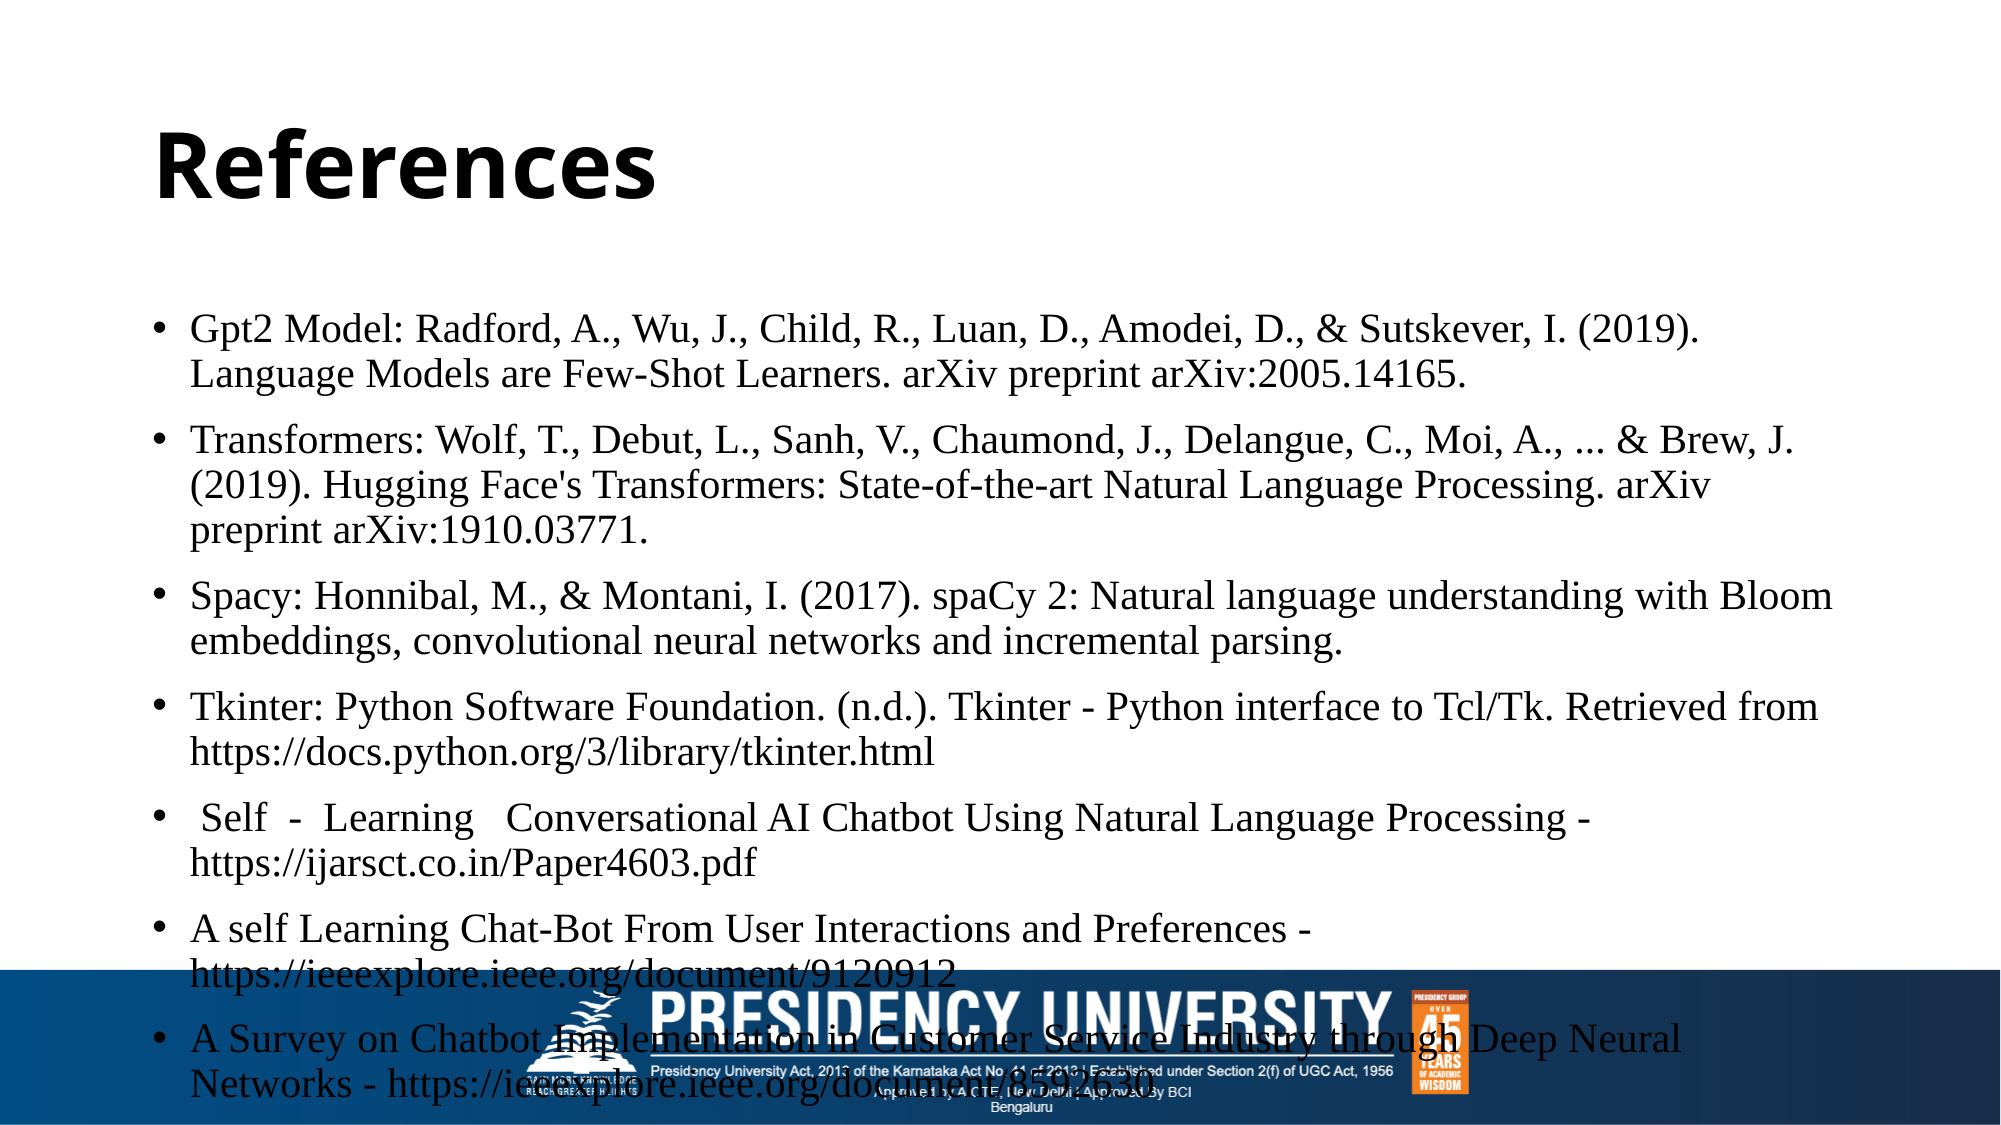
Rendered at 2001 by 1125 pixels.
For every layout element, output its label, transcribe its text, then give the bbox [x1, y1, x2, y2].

list Gpt2 Model: Radford, A., Wu, J., Child, R., Luan, D., Amodei, D., & Sutskever, I. (2019). Language Models are Few-Shot Learners. arXiv preprint arXiv:2005.14165. Transformers: Wolf, T., Debut, L., Sanh, V., Chaumond, J., Delangue, C., Moi, A., ... & Brew, J. (2019). Hugging Face's Transformers: State-of-the-art Natural Language Processing. arXiv preprint arXiv:1910.03771. Spacy: Honnibal, M., & Montani, I. (2017). spaCy 2: Natural language understanding with Bloom embeddings, convolutional neural networks and incremental parsing. Tkinter: Python Software Foundation. (n.d.). Tkinter - Python interface to Tcl/Tk. Retrieved from https://docs.python.org/3/library/tkinter.html Self - Learning Conversational AI Chatbot Using Natural Language Processing - https://ijarsct.co.in/Paper4603.pdf A self Learning Chat-Bot From User Interactions and Preferences - https://ieeexplore.ieee.org/document/9120912 A Survey on Chatbot Implementation in Customer Service Industry through Deep Neural Networks - https://ieeexplore.ieee.org/document/8592630 [137, 299, 1863, 1014]
picture [0, 0, 2001, 1125]
title References [137, 59, 1863, 278]
